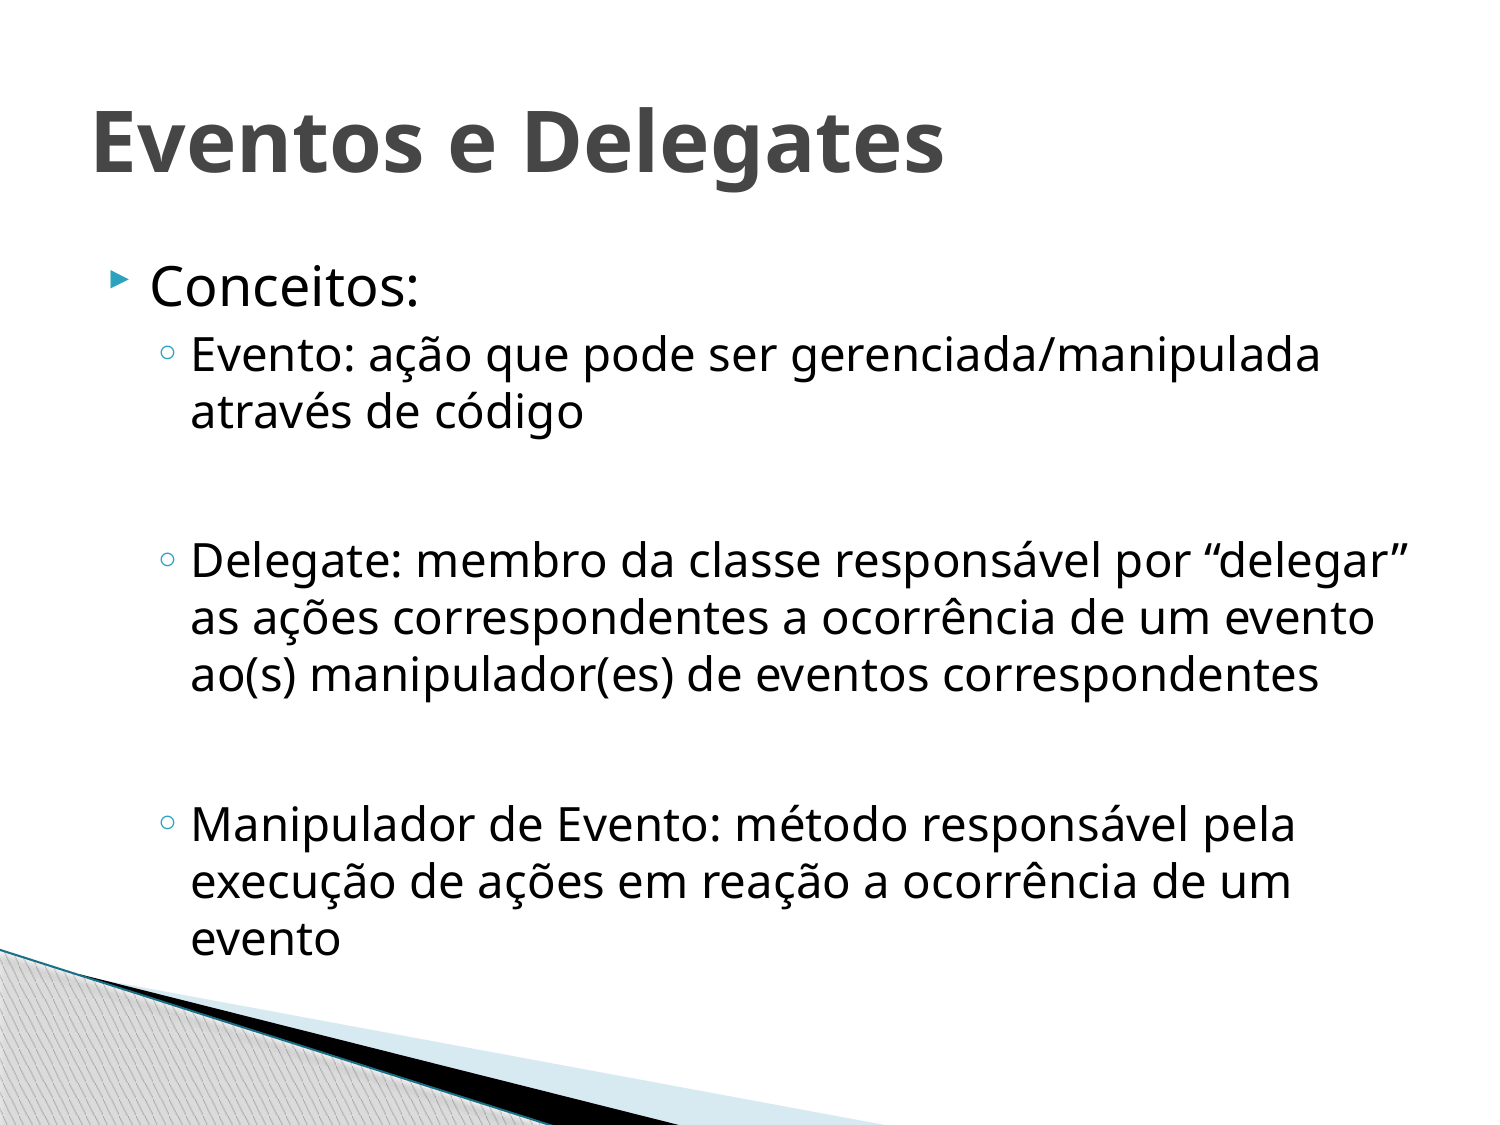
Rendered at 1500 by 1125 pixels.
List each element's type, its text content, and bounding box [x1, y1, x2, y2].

title Eventos e Delegates [75, 45, 1425, 233]
list Conceitos: Evento: ação que pode ser gerenciada/manipulada através de código Delegate: membro da classe responsável por “delegar” as ações correspondentes a ocorrência de um evento ao(s) manipulador(es) de eventos correspondentes Manipulador de Evento: método responsável pela execução de ações em reação a ocorrência de um evento [75, 243, 1425, 986]
